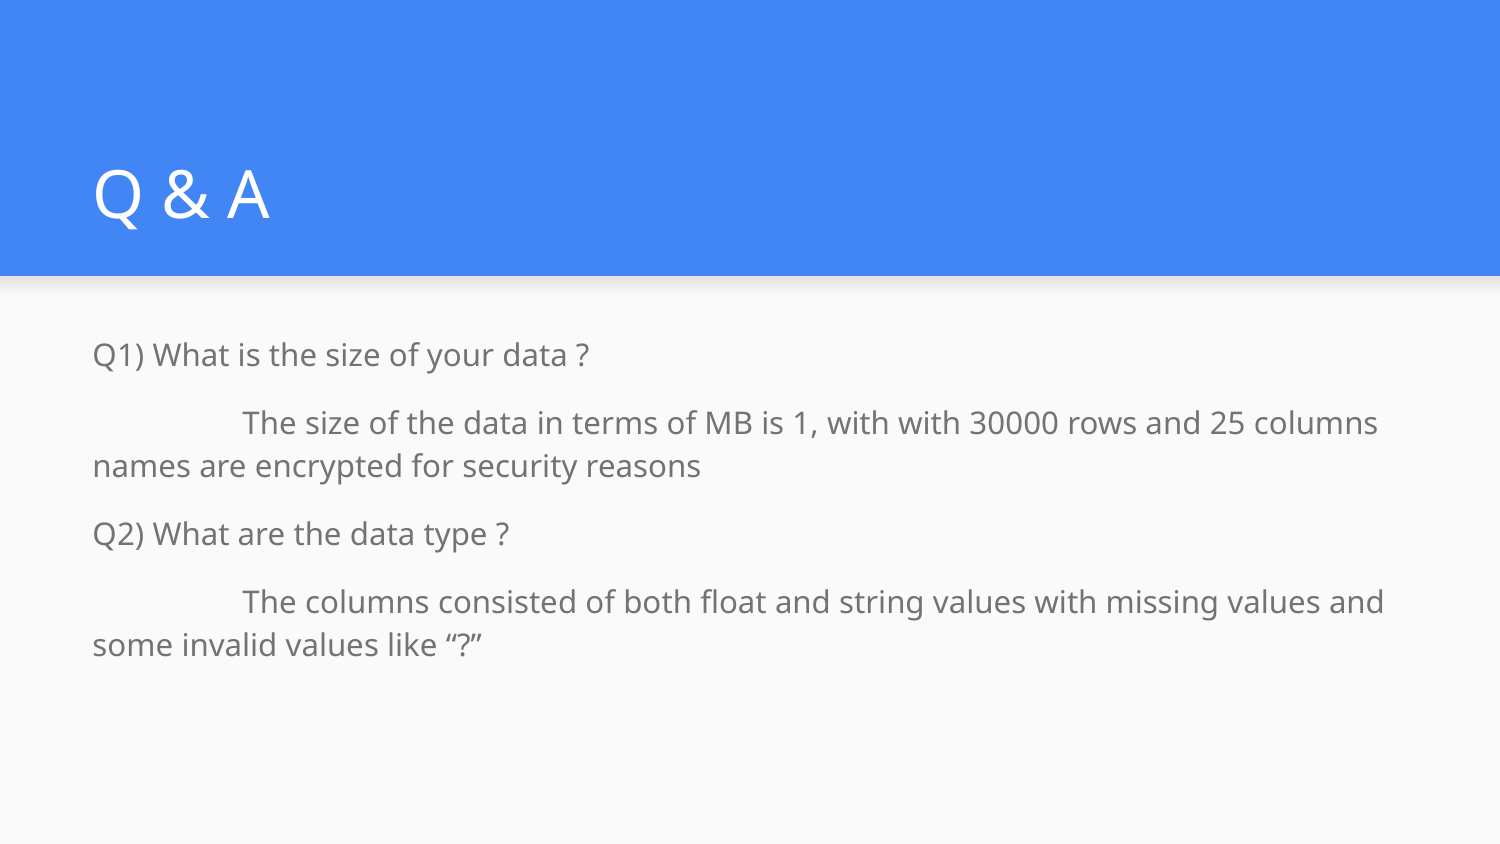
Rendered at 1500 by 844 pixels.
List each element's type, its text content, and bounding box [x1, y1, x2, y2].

list Q1) What is the size of your data ? The size of the data in terms of MB is 1, with with 30000 rows and 25 columns names are encrypted for security reasons Q2) What are the data type ? The columns consisted of both float and string values with missing values and some invalid values like “?” [77, 314, 1427, 760]
title Q & A [77, 121, 1427, 248]
